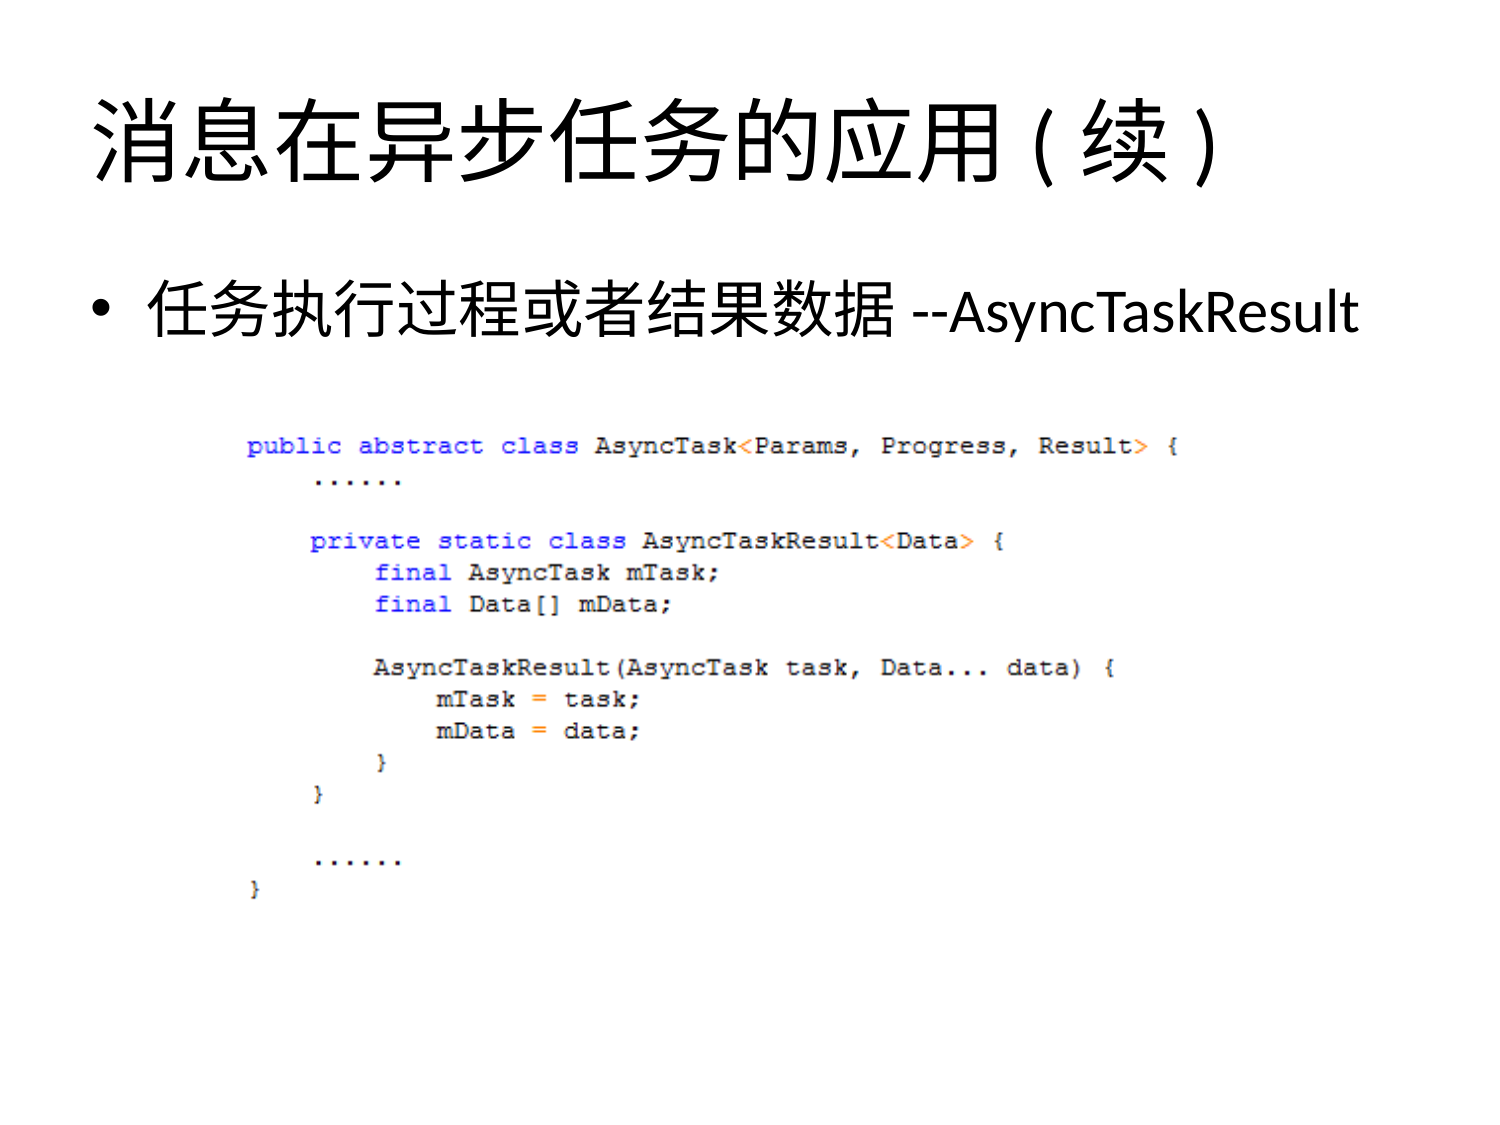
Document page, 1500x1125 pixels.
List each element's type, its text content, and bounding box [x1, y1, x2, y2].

title 消息在异步任务的应用(续) [75, 45, 1425, 233]
picture [229, 432, 1200, 918]
list 任务执行过程或者结果数据--AsyncTaskResult [75, 262, 1425, 1005]
